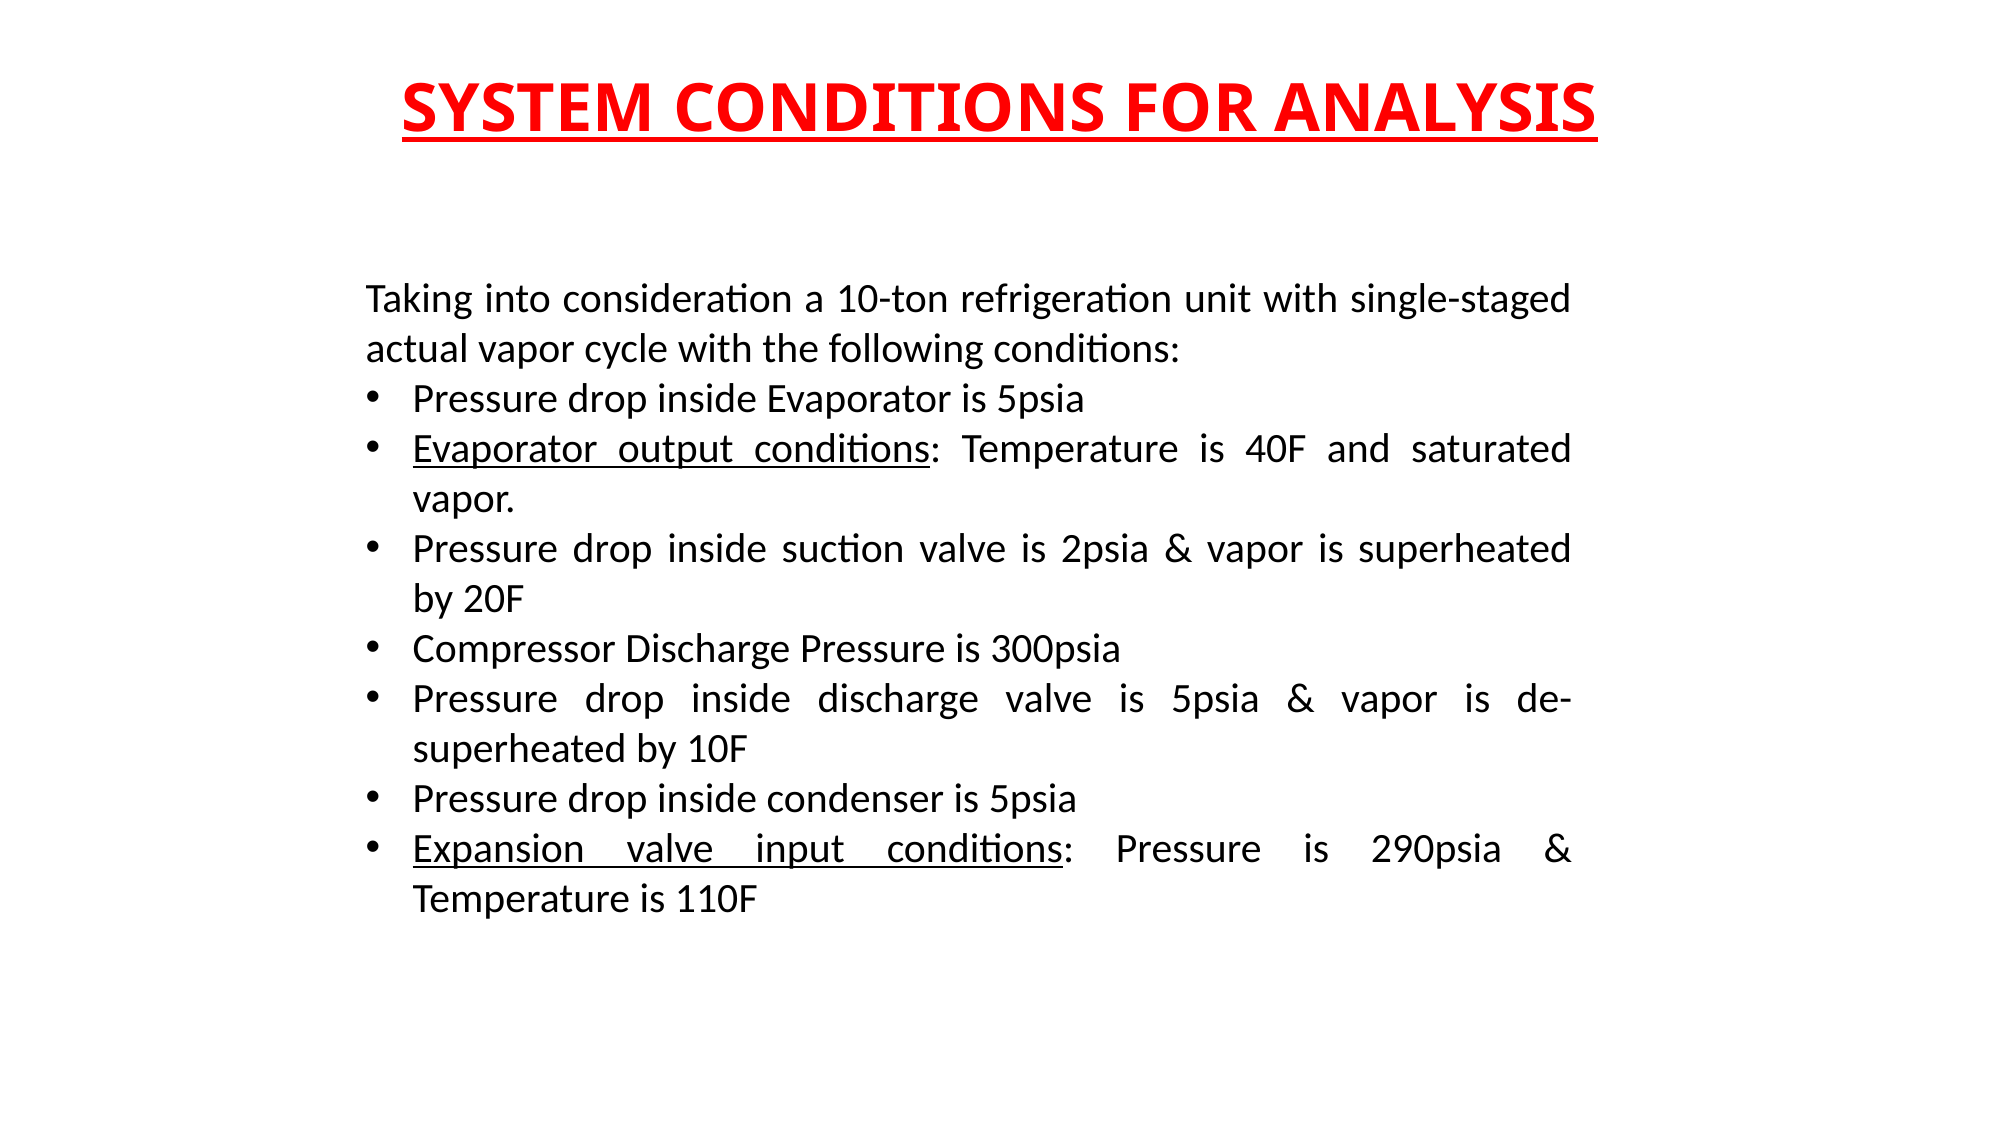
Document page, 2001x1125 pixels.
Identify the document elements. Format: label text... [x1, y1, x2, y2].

text_box Taking into consideration a 10-ton refrigeration unit with single-staged actual vapor cycle with the following conditions: Pressure drop inside Evaporator is 5psia Evaporator output conditions: Temperature is 40F and saturated vapor. Pressure drop inside suction valve is 2psia & vapor is superheated by 20F Compressor Discharge Pressure is 300psia Pressure drop inside discharge valve is 5psia & vapor is de-superheated by 10F Pressure drop inside condenser is 5psia Expansion valve input conditions: Pressure is 290psia & Temperature is 110F [350, 263, 1588, 929]
text_box SYSTEM CONDITIONS FOR ANALYSIS [386, 57, 1614, 153]
